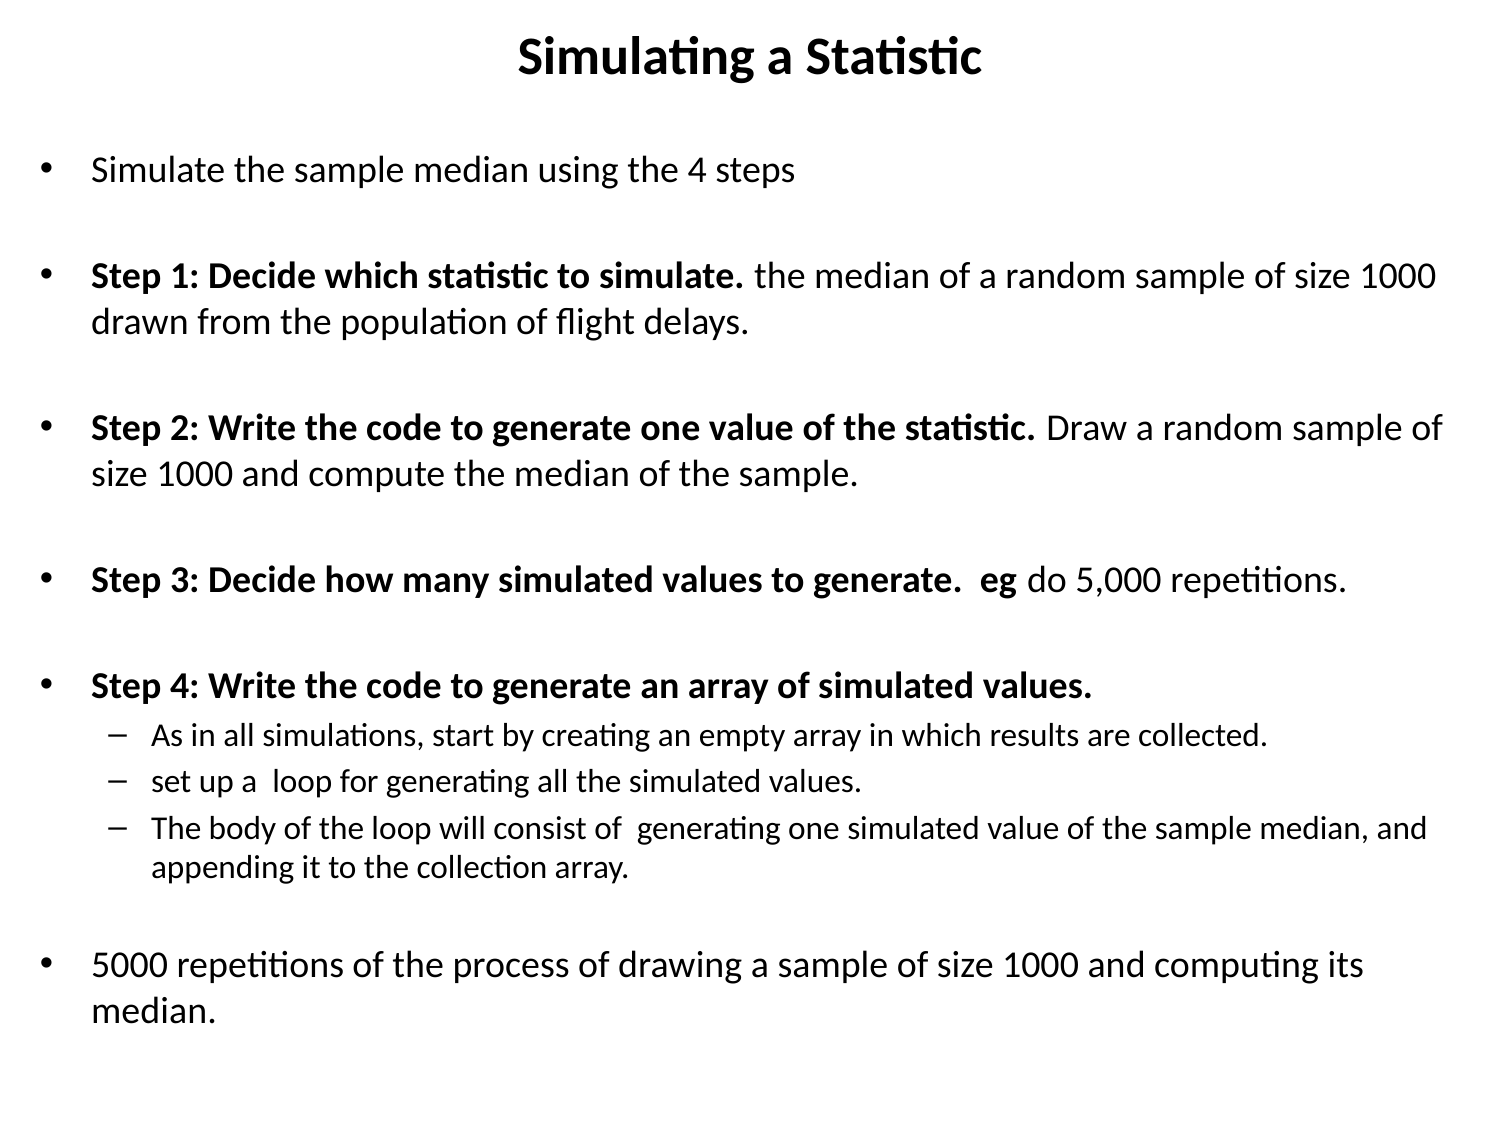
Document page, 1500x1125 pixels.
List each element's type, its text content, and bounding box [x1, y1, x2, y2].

title Simulating a Statistic [75, 12, 1425, 93]
list Simulate the sample median using the 4 steps Step 1: Decide which statistic to simulate. the median of a random sample of size 1000 drawn from the population of flight delays. Step 2: Write the code to generate one value of the statistic. Draw a random sample of size 1000 and compute the median of the sample. Step 3: Decide how many simulated values to generate. eg do 5,000 repetitions. Step 4: Write the code to generate an array of simulated values. As in all simulations, start by creating an empty array in which results are collected. set up a loop for generating all the simulated values. The body of the loop will consist of generating one simulated value of the sample median, and appending it to the collection array. 5000 repetitions of the process of drawing a sample of size 1000 and computing its median. [24, 137, 1488, 1050]
